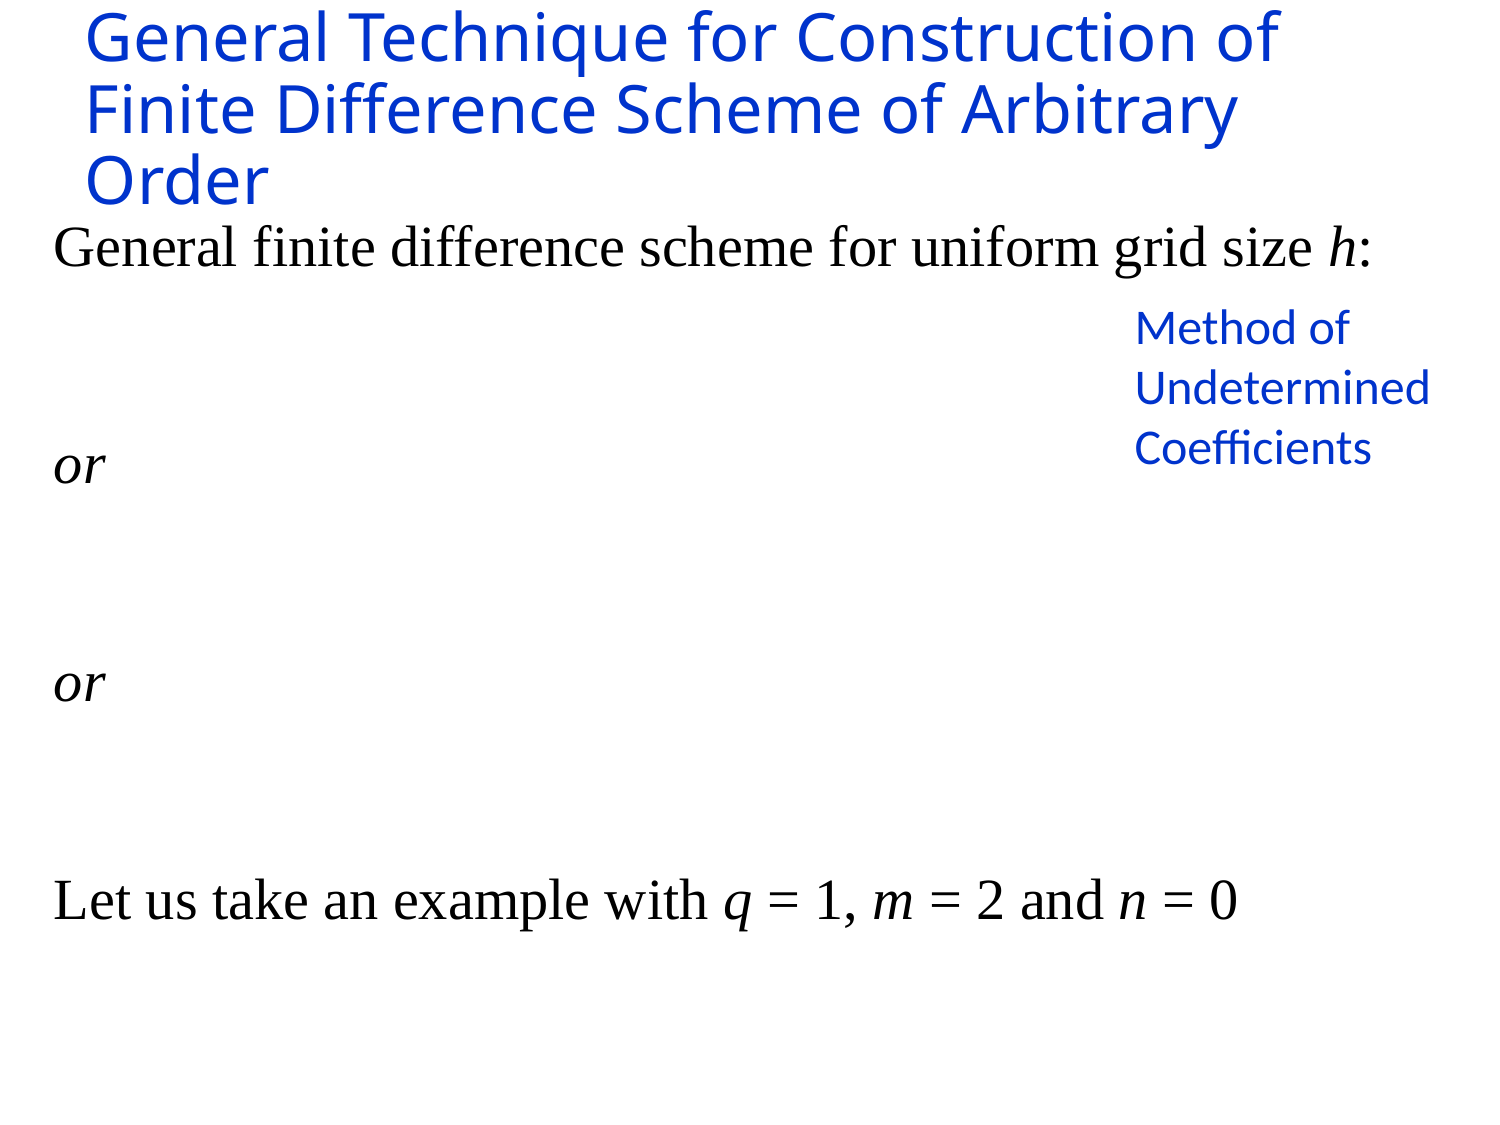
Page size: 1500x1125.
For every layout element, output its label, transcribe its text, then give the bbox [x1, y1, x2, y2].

text_box Method of Undetermined Coefficients [1119, 287, 1448, 483]
title General Technique for Construction of Finite Difference Scheme of Arbitrary Order [70, 36, 1351, 187]
